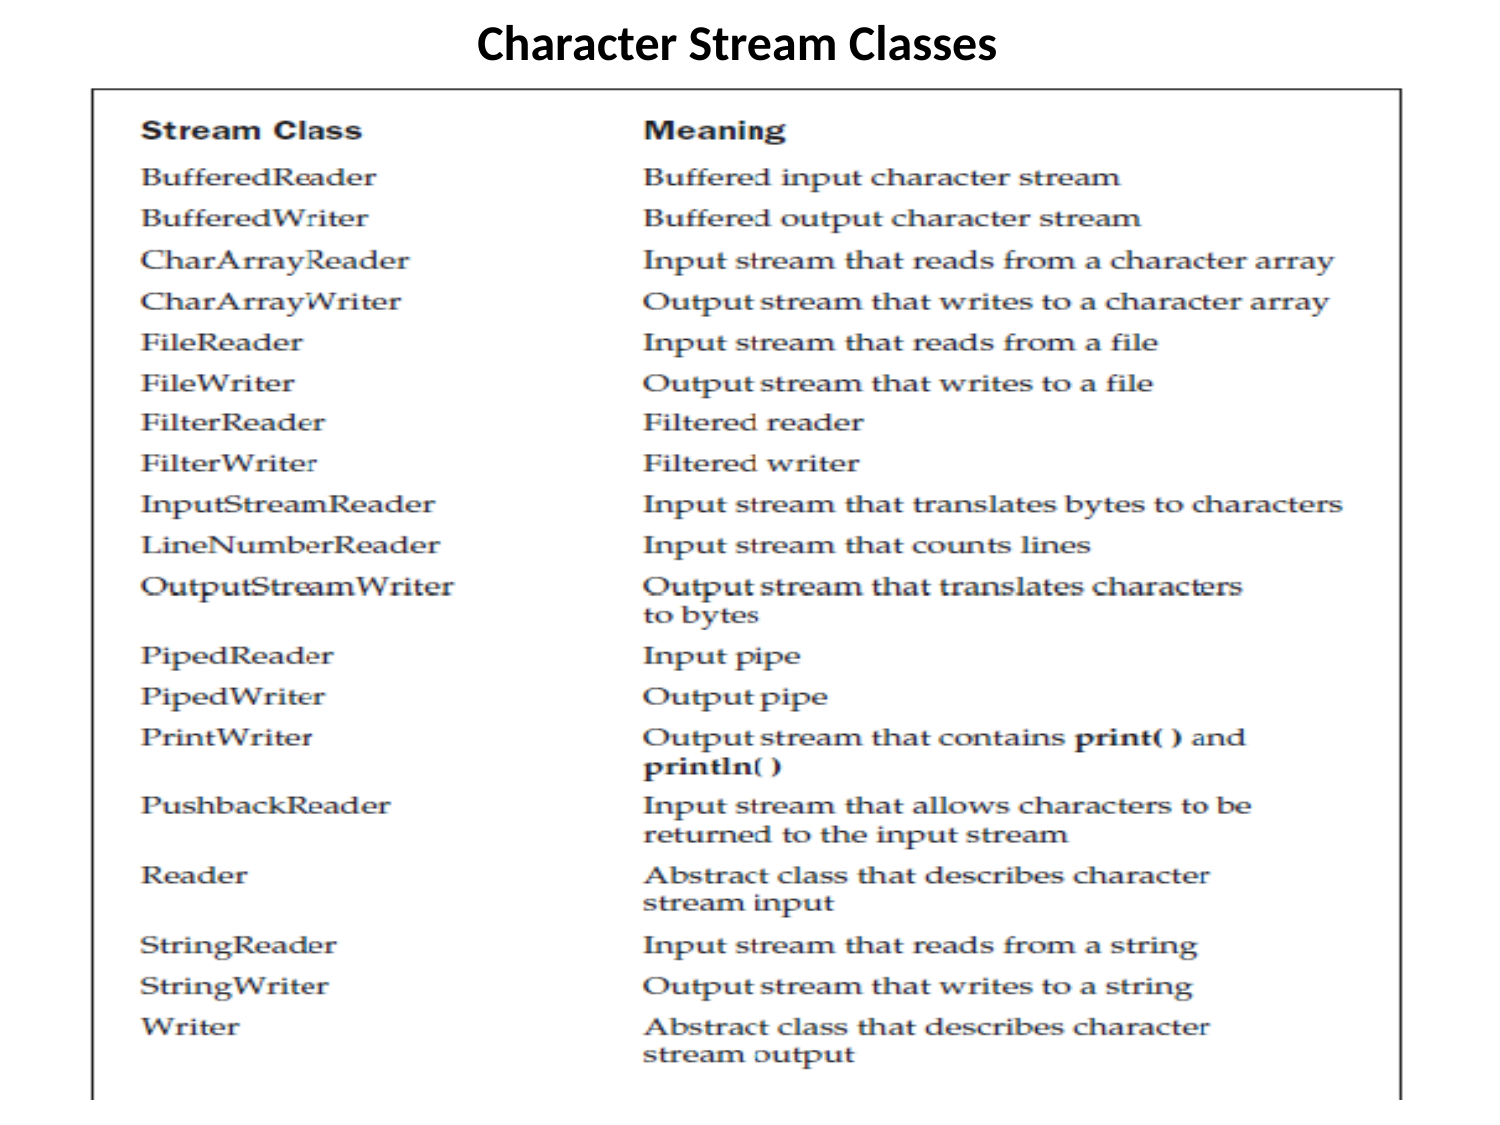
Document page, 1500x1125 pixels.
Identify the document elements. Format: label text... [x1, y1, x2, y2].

title Character Stream Classes [62, 0, 1413, 80]
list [87, 87, 1426, 1101]
